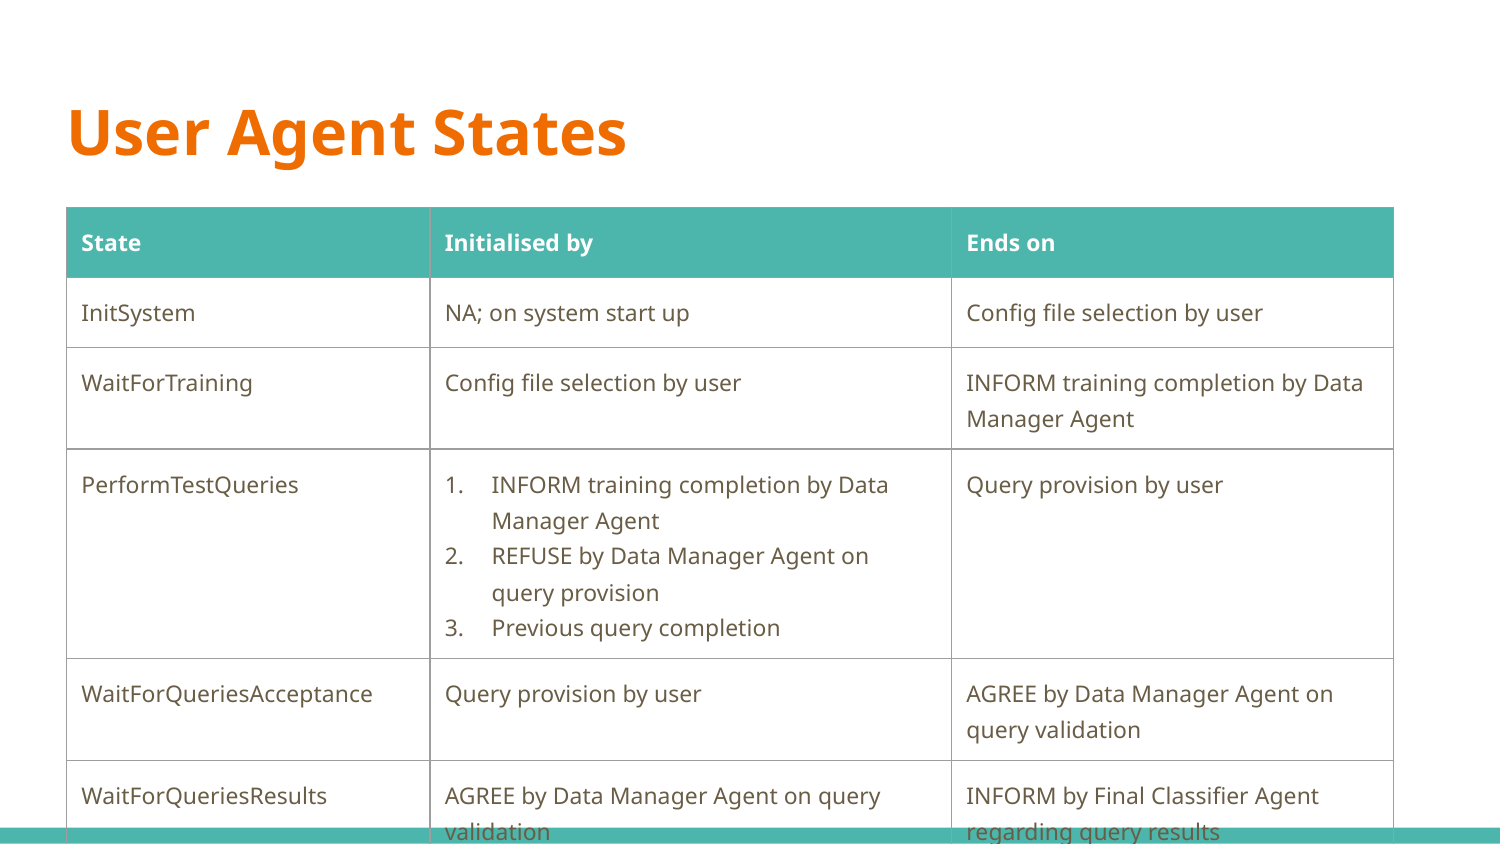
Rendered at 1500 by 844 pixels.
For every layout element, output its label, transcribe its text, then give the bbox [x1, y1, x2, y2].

table_cell WaitForTraining [67, 348, 429, 448]
table_cell PerformTestQueries [67, 450, 429, 658]
table_cell Query provision by user [431, 659, 951, 760]
table_cell AGREE by Data Manager Agent on query validation [431, 761, 951, 844]
table_cell INFORM training completion by Data Manager Agent [952, 348, 1393, 448]
table_cell WaitForQueriesAcceptance [67, 659, 429, 760]
table_cell Config file selection by user [952, 278, 1393, 347]
table_cell NA; on system start up [431, 278, 951, 347]
table_cell Config file selection by user [431, 348, 951, 448]
table_cell InitSystem [67, 278, 429, 347]
table_header Ends on [952, 208, 1393, 277]
table_cell Query provision by user [952, 450, 1393, 658]
table_header Initialised by [431, 208, 951, 277]
title User Agent States [51, 72, 1449, 189]
table_cell INFORM by Final Classifier Agent regarding query results [952, 761, 1393, 844]
table_header State [67, 208, 429, 277]
table_cell AGREE by Data Manager Agent on query validation [952, 659, 1393, 760]
table_cell INFORM training completion by Data Manager Agent REFUSE by Data Manager Agent on query provision Previous query completion [431, 450, 951, 658]
table_cell WaitForQueriesResults [67, 761, 429, 844]
